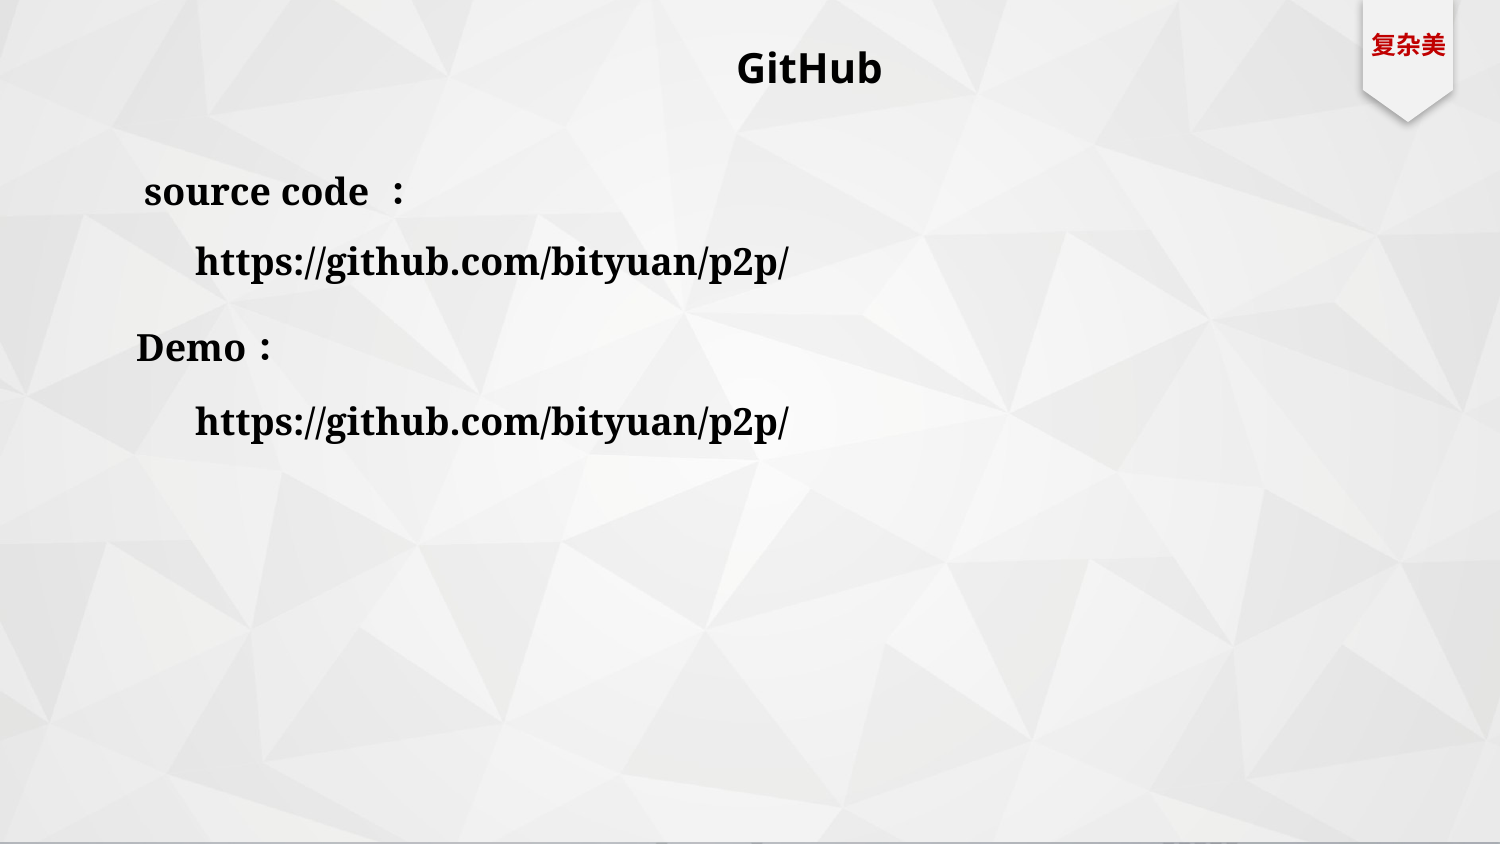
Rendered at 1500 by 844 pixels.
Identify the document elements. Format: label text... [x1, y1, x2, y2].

text_box GitHub [450, 34, 1169, 100]
picture [0, 0, 1500, 844]
text_box https://github.com/bityuan/p2p/ [187, 390, 797, 451]
text_box https://github.com/bityuan/p2p/ [187, 230, 797, 291]
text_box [1362, 0, 1456, 123]
text_box source code ： [136, 160, 434, 221]
text_box Demo： [128, 316, 301, 377]
